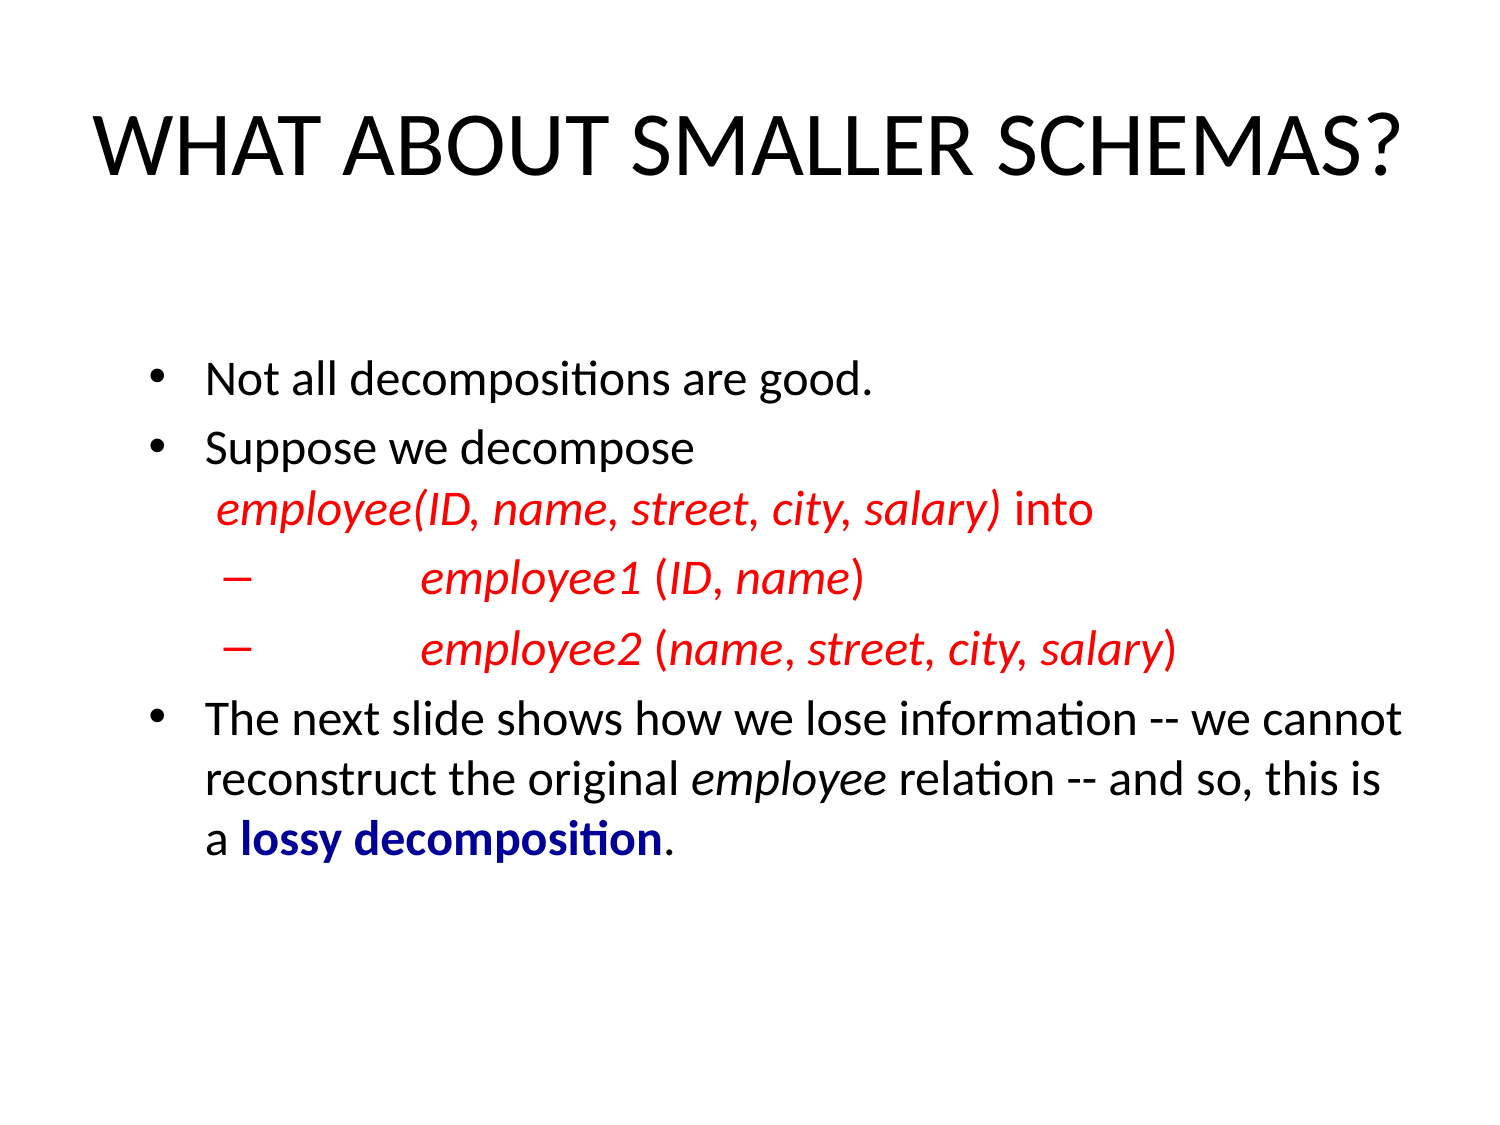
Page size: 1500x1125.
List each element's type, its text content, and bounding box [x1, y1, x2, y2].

title What About Smaller Schemas? [75, 45, 1425, 233]
list Not all decompositions are good. Suppose we decompose employee(ID, name, street, city, salary) into employee1 (ID, name) employee2 (name, street, city, salary) The next slide shows how we lose information -- we cannot reconstruct the original employee relation -- and so, this is a lossy decomposition. [133, 337, 1429, 1029]
